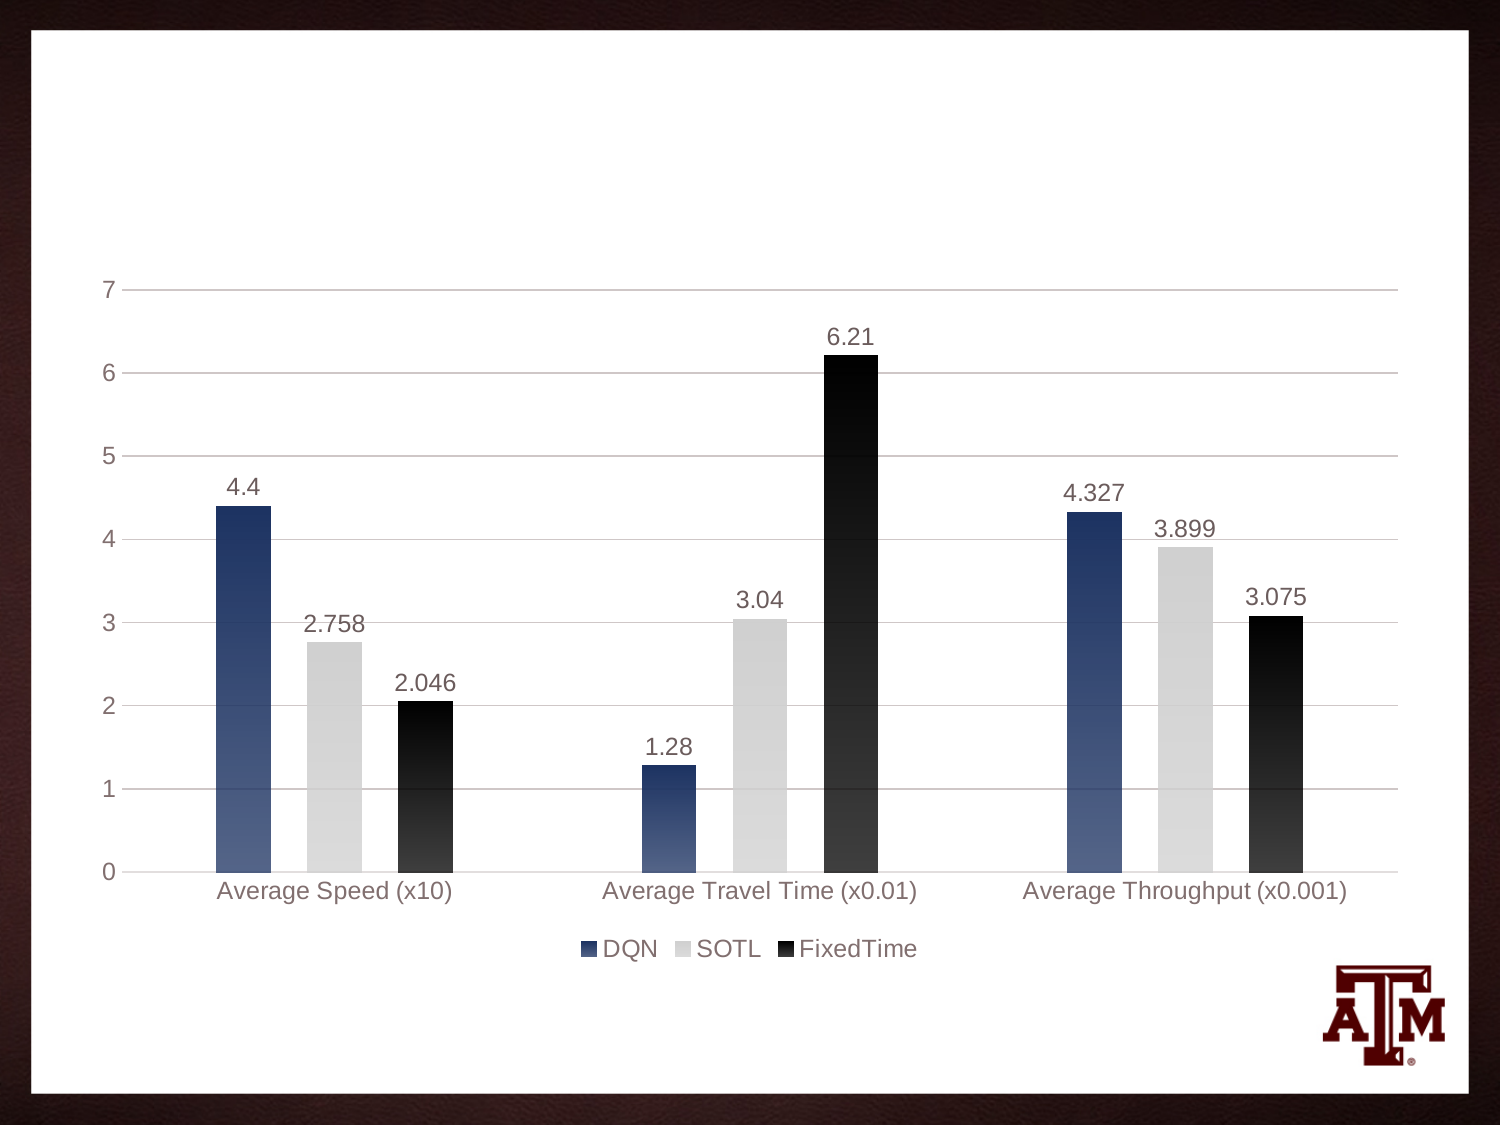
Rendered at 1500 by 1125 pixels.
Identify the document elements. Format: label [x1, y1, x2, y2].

chart [74, 262, 1426, 969]
picture [0, 0, 1500, 1125]
